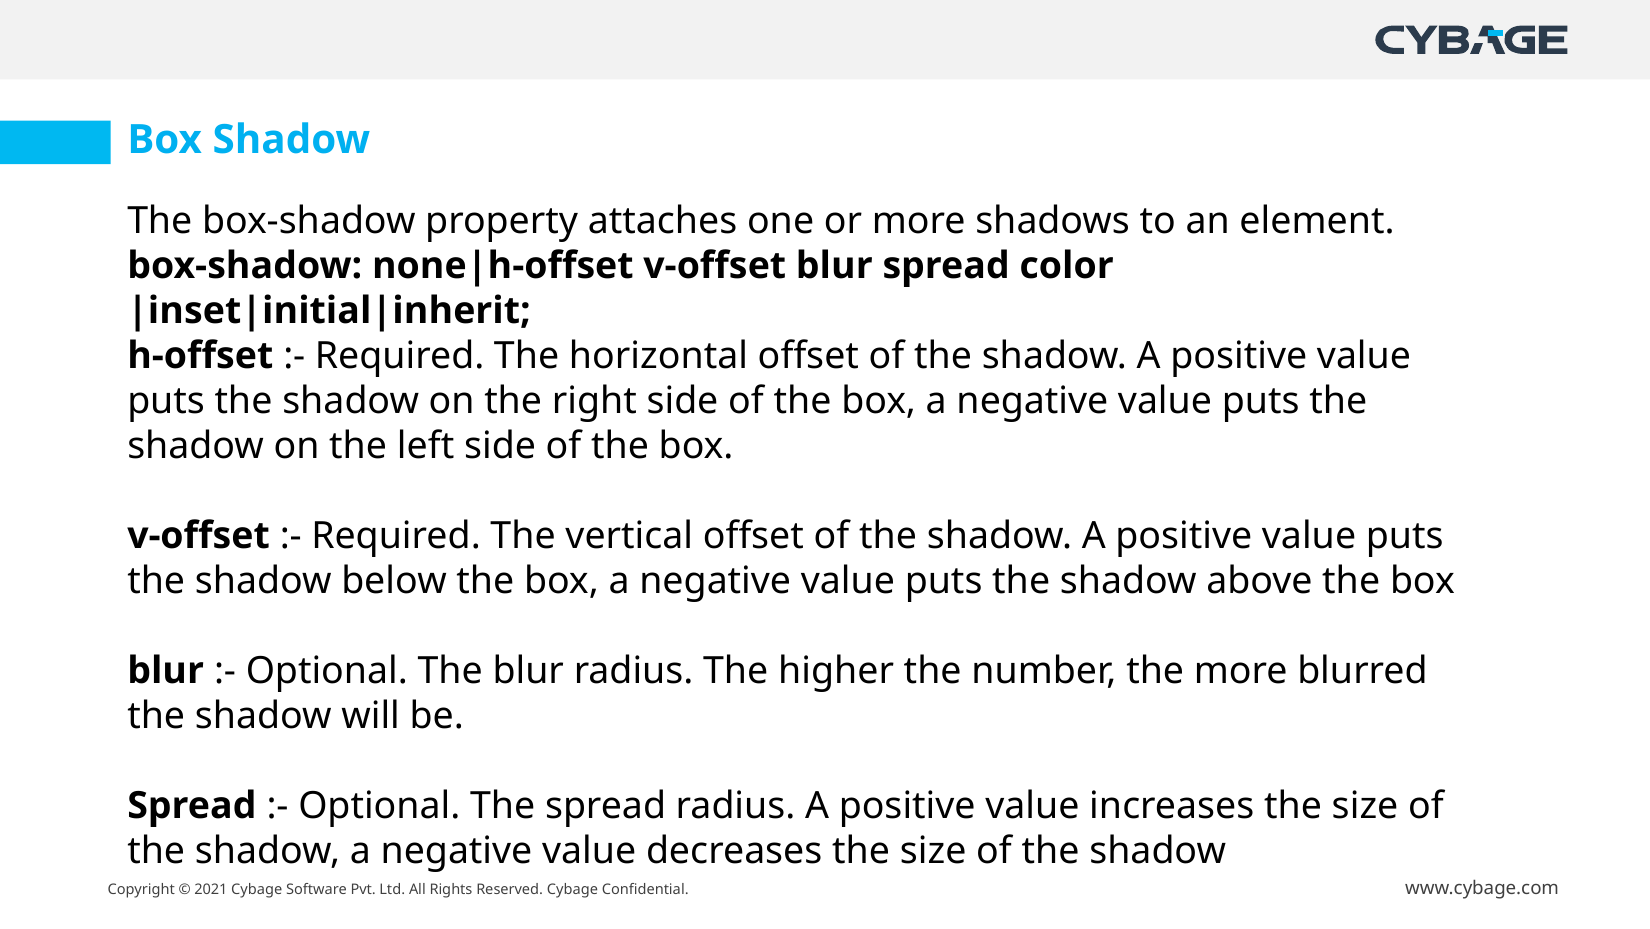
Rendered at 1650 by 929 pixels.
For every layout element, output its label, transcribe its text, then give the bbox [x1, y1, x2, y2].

text_box Box Shadow [110, 104, 775, 180]
text_box The box-shadow property attaches one or more shadows to an element. box-shadow: none|h-offset v-offset blur spread color |inset|initial|inherit; h-offset :- Required. The horizontal offset of the shadow. A positive value puts the shadow on the right side of the box, a negative value puts the shadow on the left side of the box. v-offset :- Required. The vertical offset of the shadow. A positive value puts the shadow below the box, a negative value puts the shadow above the box blur :- Optional. The blur radius. The higher the number, the more blurred the shadow will be. Spread :- Optional. The spread radius. A positive value increases the size of the shadow, a negative value decreases the size of the shadow [110, 187, 1511, 865]
text_box [0, 118, 110, 166]
